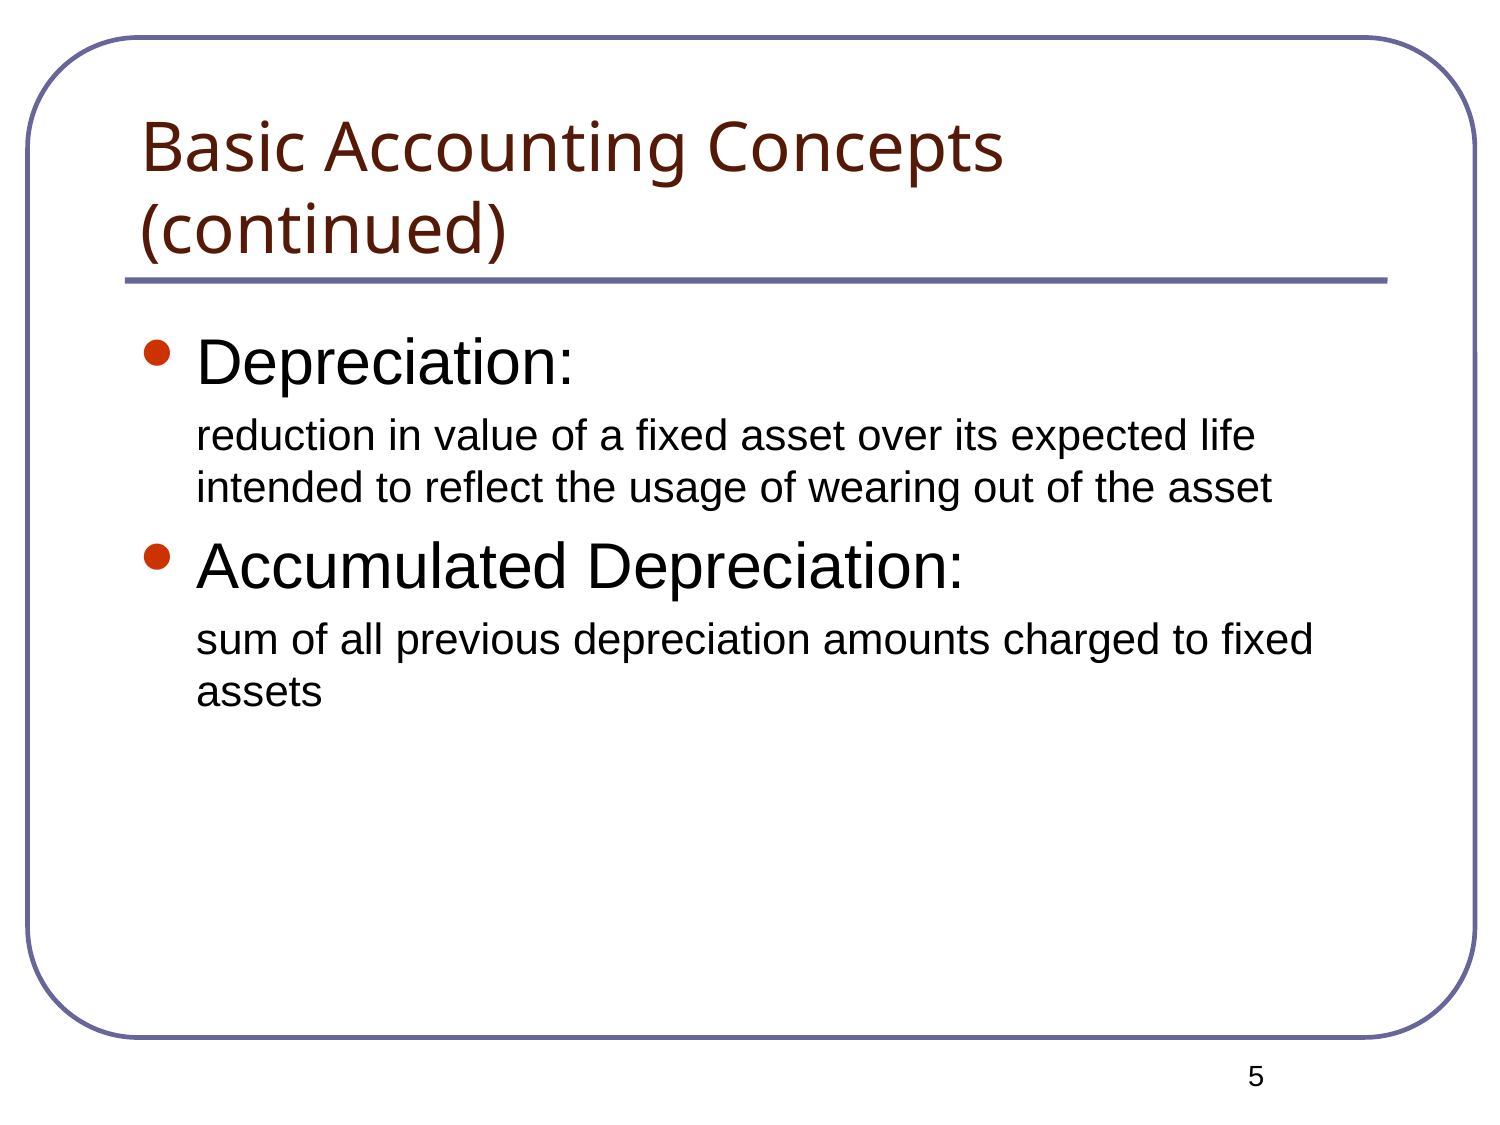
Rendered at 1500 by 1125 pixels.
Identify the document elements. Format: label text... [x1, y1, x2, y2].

title Basic Accounting Concepts (continued) [124, 87, 1388, 276]
slide_number 5 [1124, 1049, 1388, 1125]
list Depreciation: reduction in value of a fixed asset over its expected life intended to reflect the usage of wearing out of the asset Accumulated Depreciation: sum of all previous depreciation amounts charged to fixed assets [124, 312, 1388, 976]
